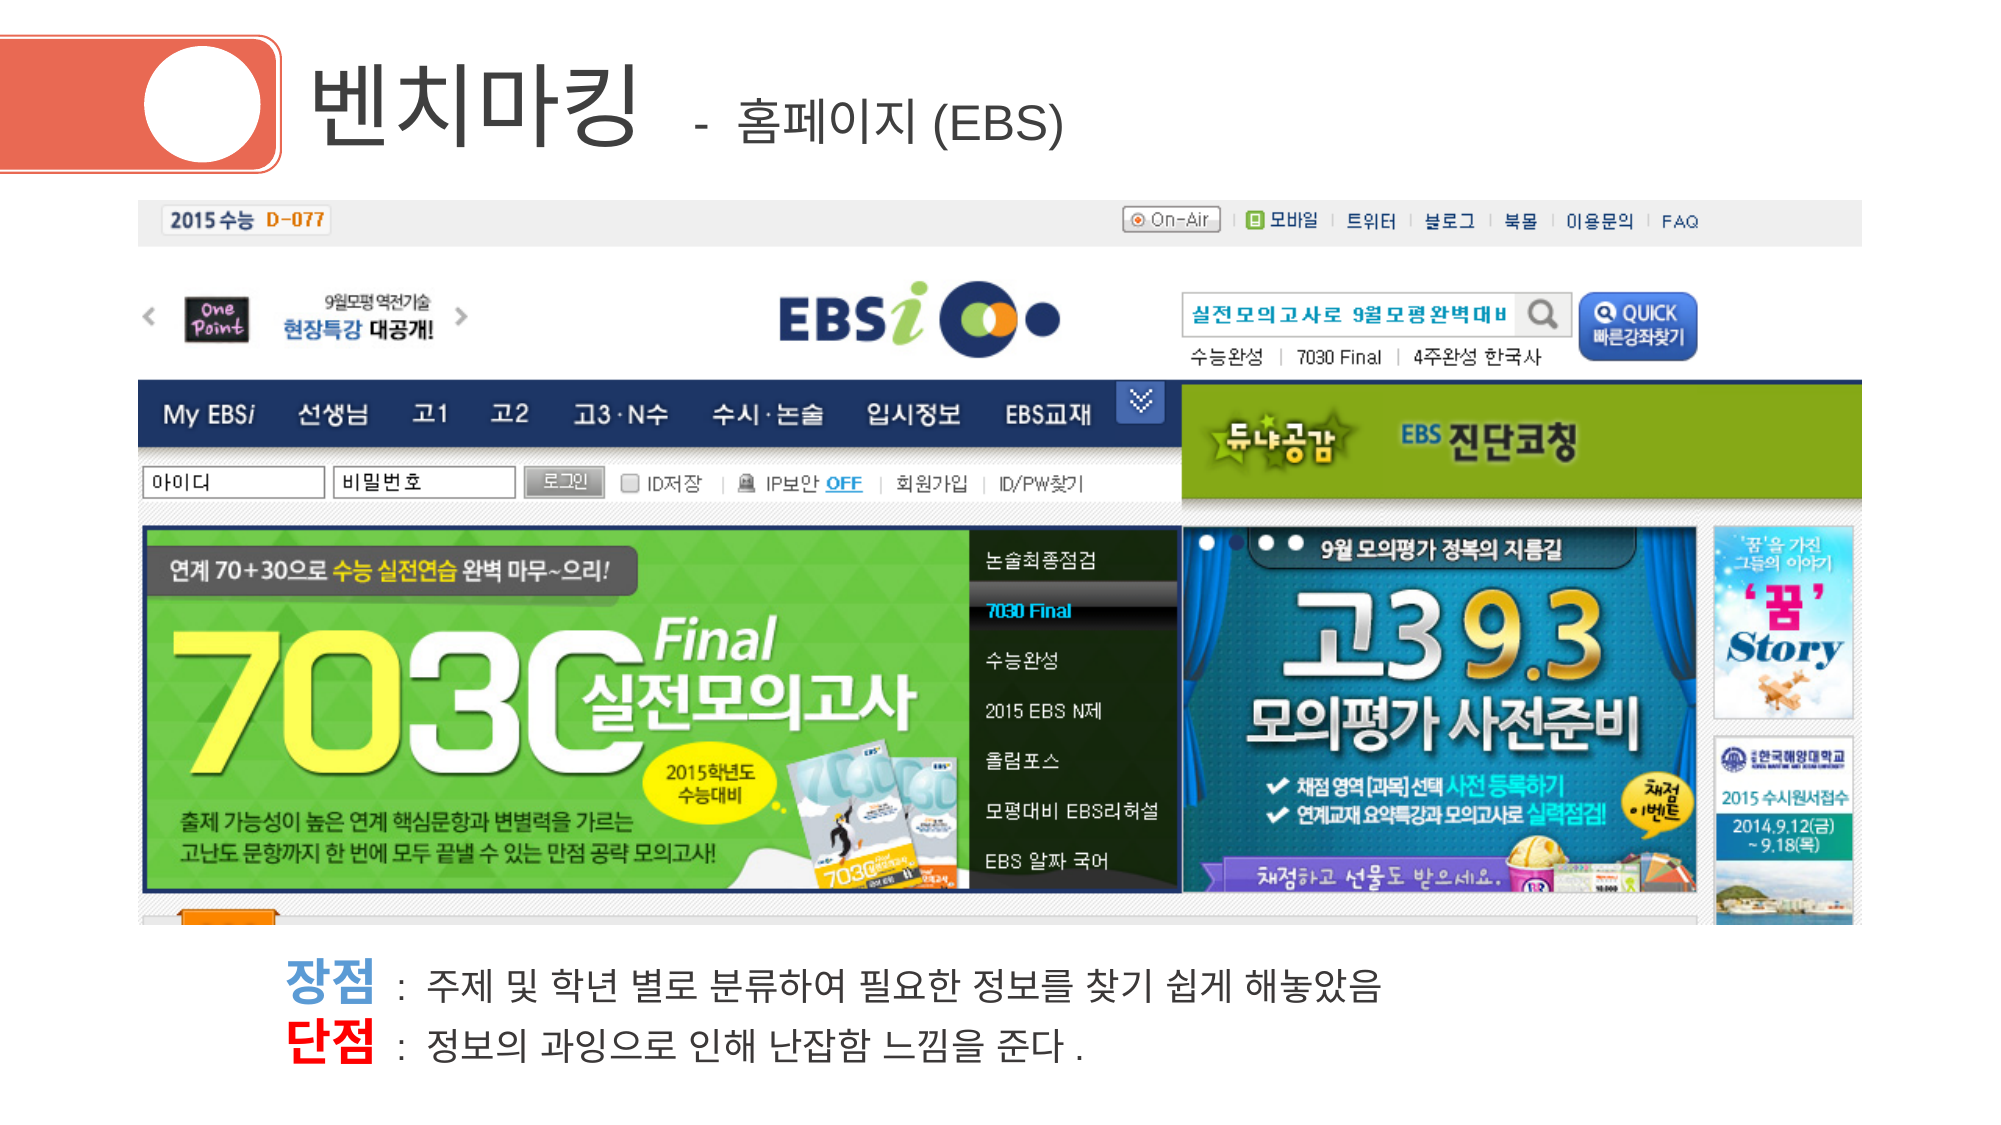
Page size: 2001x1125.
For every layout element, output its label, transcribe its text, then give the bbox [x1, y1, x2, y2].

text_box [0, 35, 281, 173]
picture [138, 200, 1862, 925]
text_box 장점 : 주제 및 학년 별로 분류하여 필요한 정보를 찾기 쉽게 해놓았음 단점 : 정보의 과잉으로 인해 난잡함 느낌을 준다. [270, 943, 1733, 1079]
text_box 벤치마킹 - 홈페이지(EBS) [292, 41, 1081, 167]
